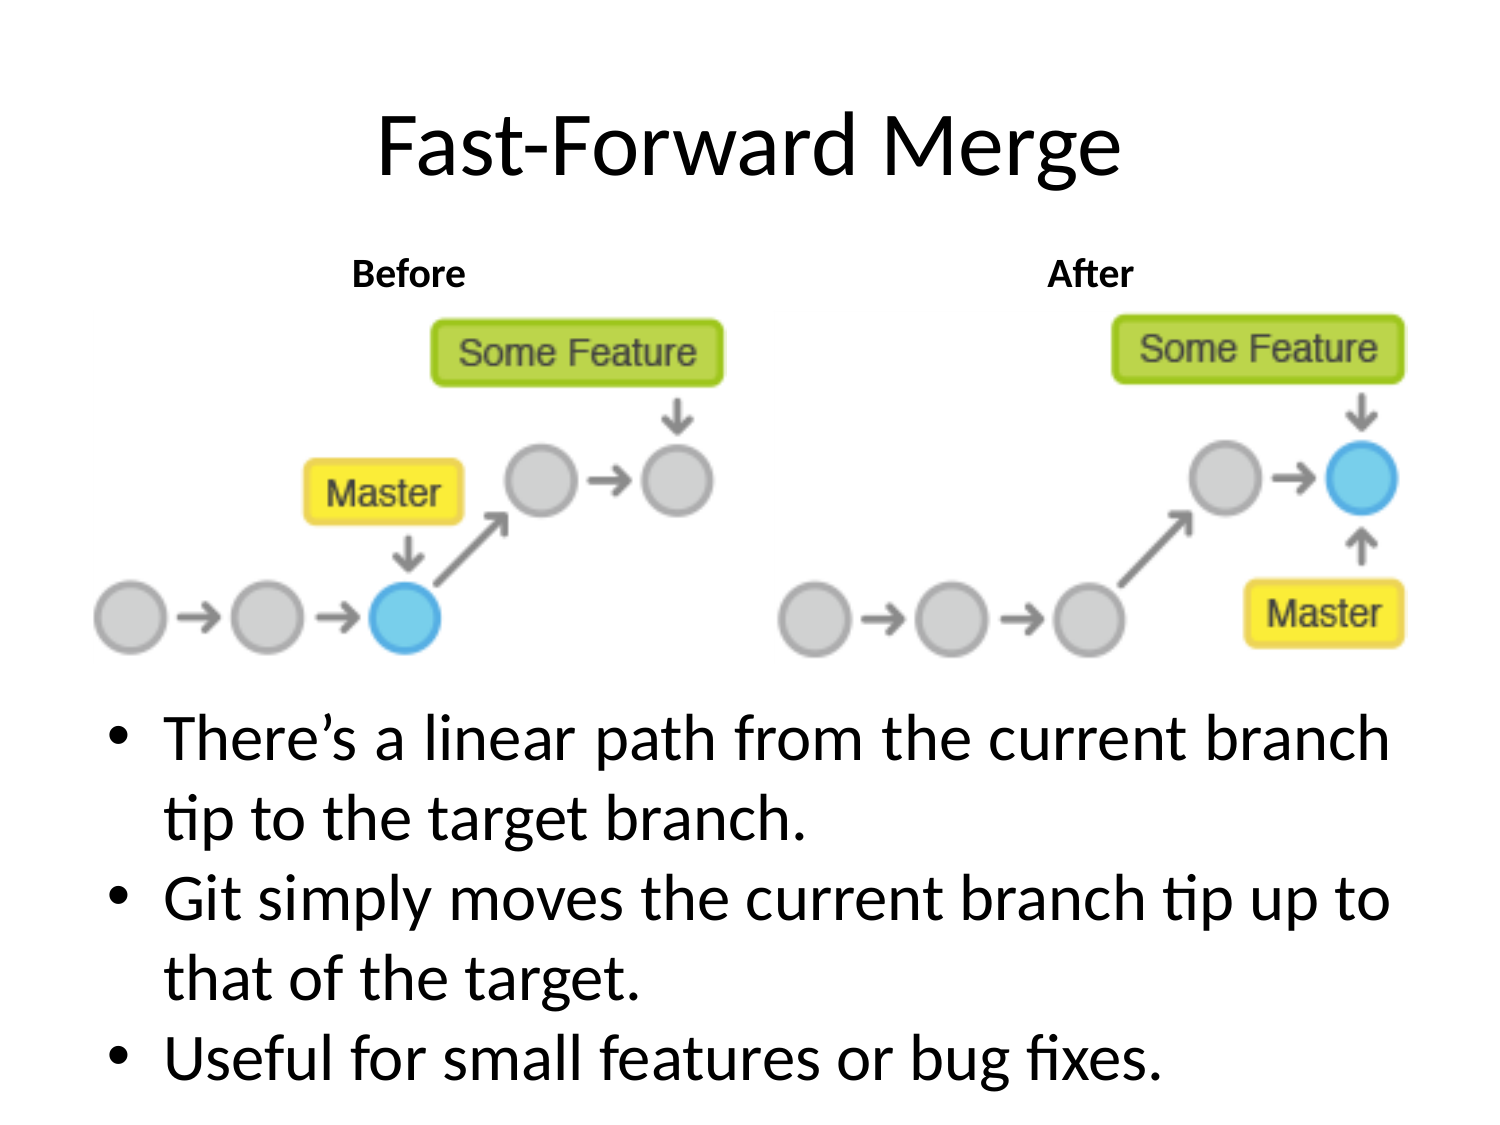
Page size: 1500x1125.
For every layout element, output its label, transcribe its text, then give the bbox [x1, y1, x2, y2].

text_box After [773, 237, 1408, 303]
text_box There’s a linear path from the current branch tip to the target branch. Git simply moves the current branch tip up to that of the target. Useful for small features or bug fixes. [92, 686, 1408, 1102]
text_box Before [92, 237, 727, 303]
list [91, 310, 727, 664]
title Fast-Forward Merge [75, 45, 1425, 233]
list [773, 310, 1408, 664]
